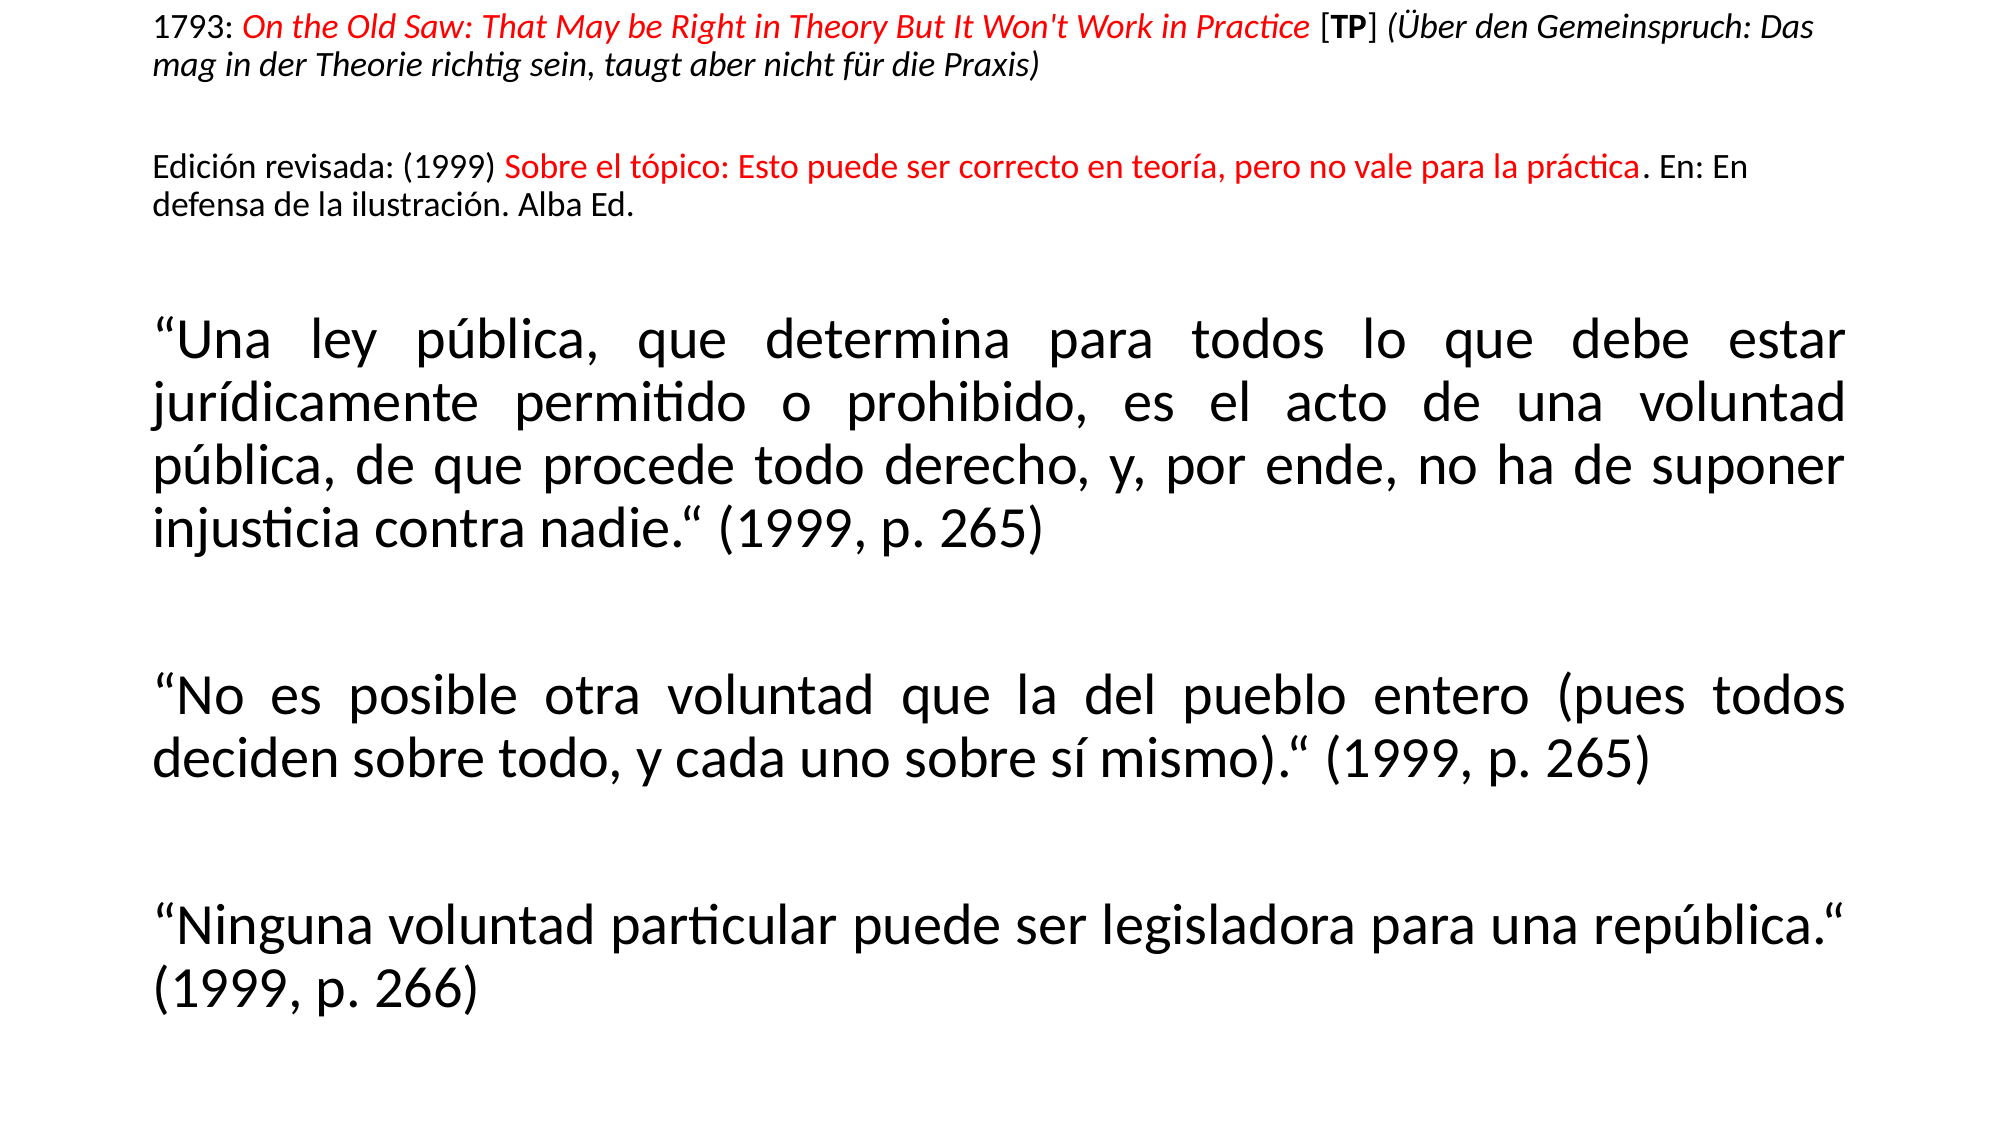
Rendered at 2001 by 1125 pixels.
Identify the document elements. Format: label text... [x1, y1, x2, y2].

text_box “Una ley pública, que determina para todos lo que debe estar jurídicamente permitido o prohibido, es el acto de una voluntad pública, de que procede todo derecho, y, por ende, no ha de suponer injusticia contra nadie.“ (1999, p. 265) “No es posible otra voluntad que la del pueblo entero (pues todos deciden sobre todo, y cada uno sobre sí mismo).“ (1999, p. 265) “Ninguna voluntad particular puede ser legisladora para una república.“ (1999, p. 266) [137, 300, 1863, 1125]
list 1793: On the Old Saw: That May be Right in Theory But It Won't Work in Practice [TP] (Über den Gemeinspruch: Das mag in der Theorie richtig sein, taugt aber nicht für die Praxis) Edición revisada: (1999) Sobre el tópico: Esto puede ser correcto en teoría, pero no vale para la práctica. En: En defensa de la ilustración. Alba Ed. [137, 0, 1863, 232]
